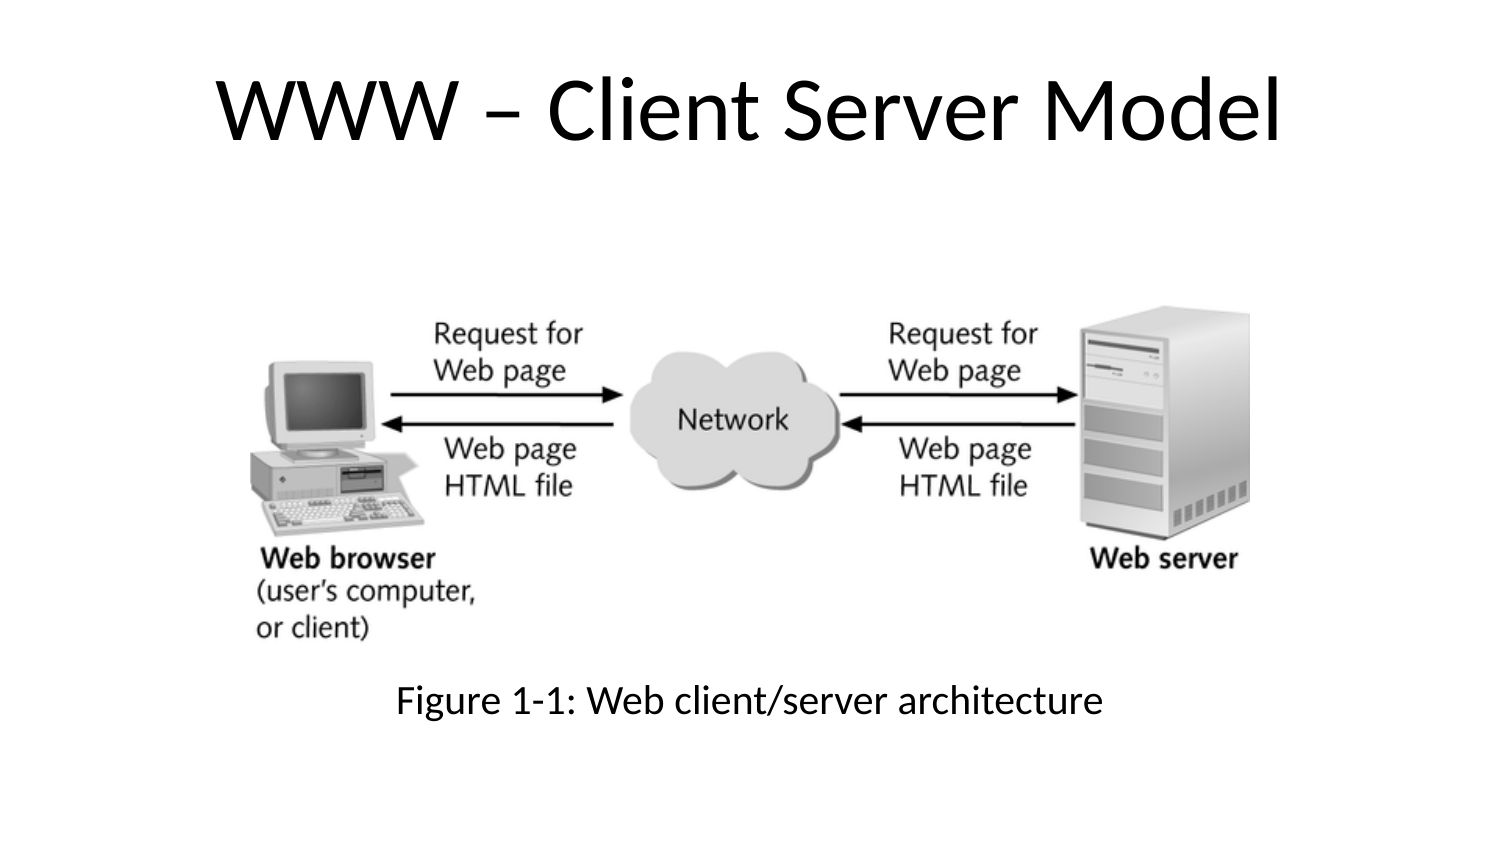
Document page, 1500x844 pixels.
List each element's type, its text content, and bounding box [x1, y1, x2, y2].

picture [249, 286, 1251, 647]
text_box Figure 1-1: Web client/server architecture [368, 665, 1132, 731]
title WWW – Client Server Model [75, 33, 1425, 175]
